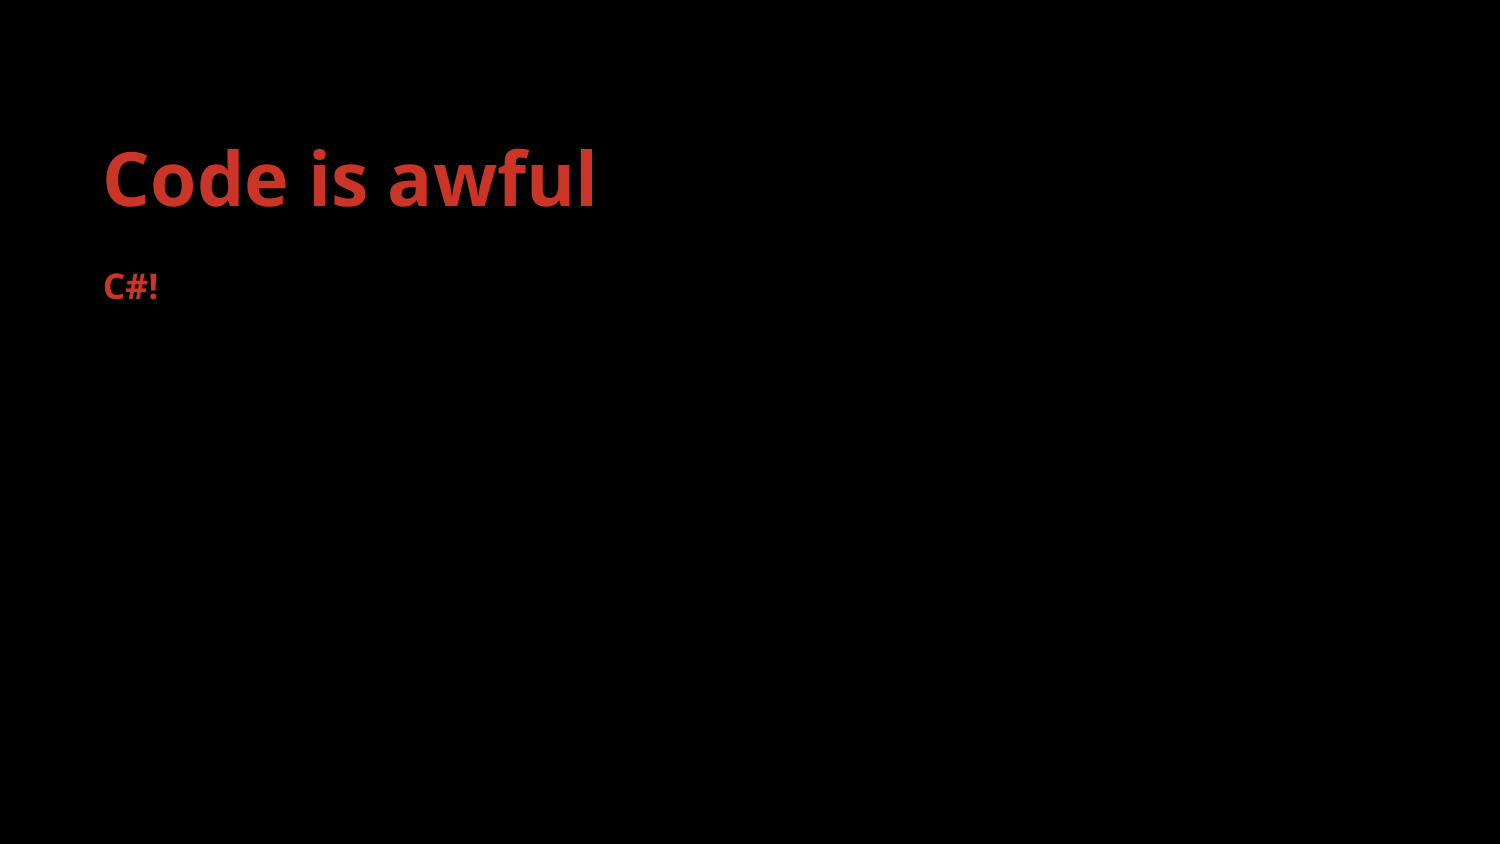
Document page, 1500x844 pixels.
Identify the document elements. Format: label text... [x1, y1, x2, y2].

title C#! [87, 242, 941, 746]
title Code is awful [87, 116, 941, 242]
